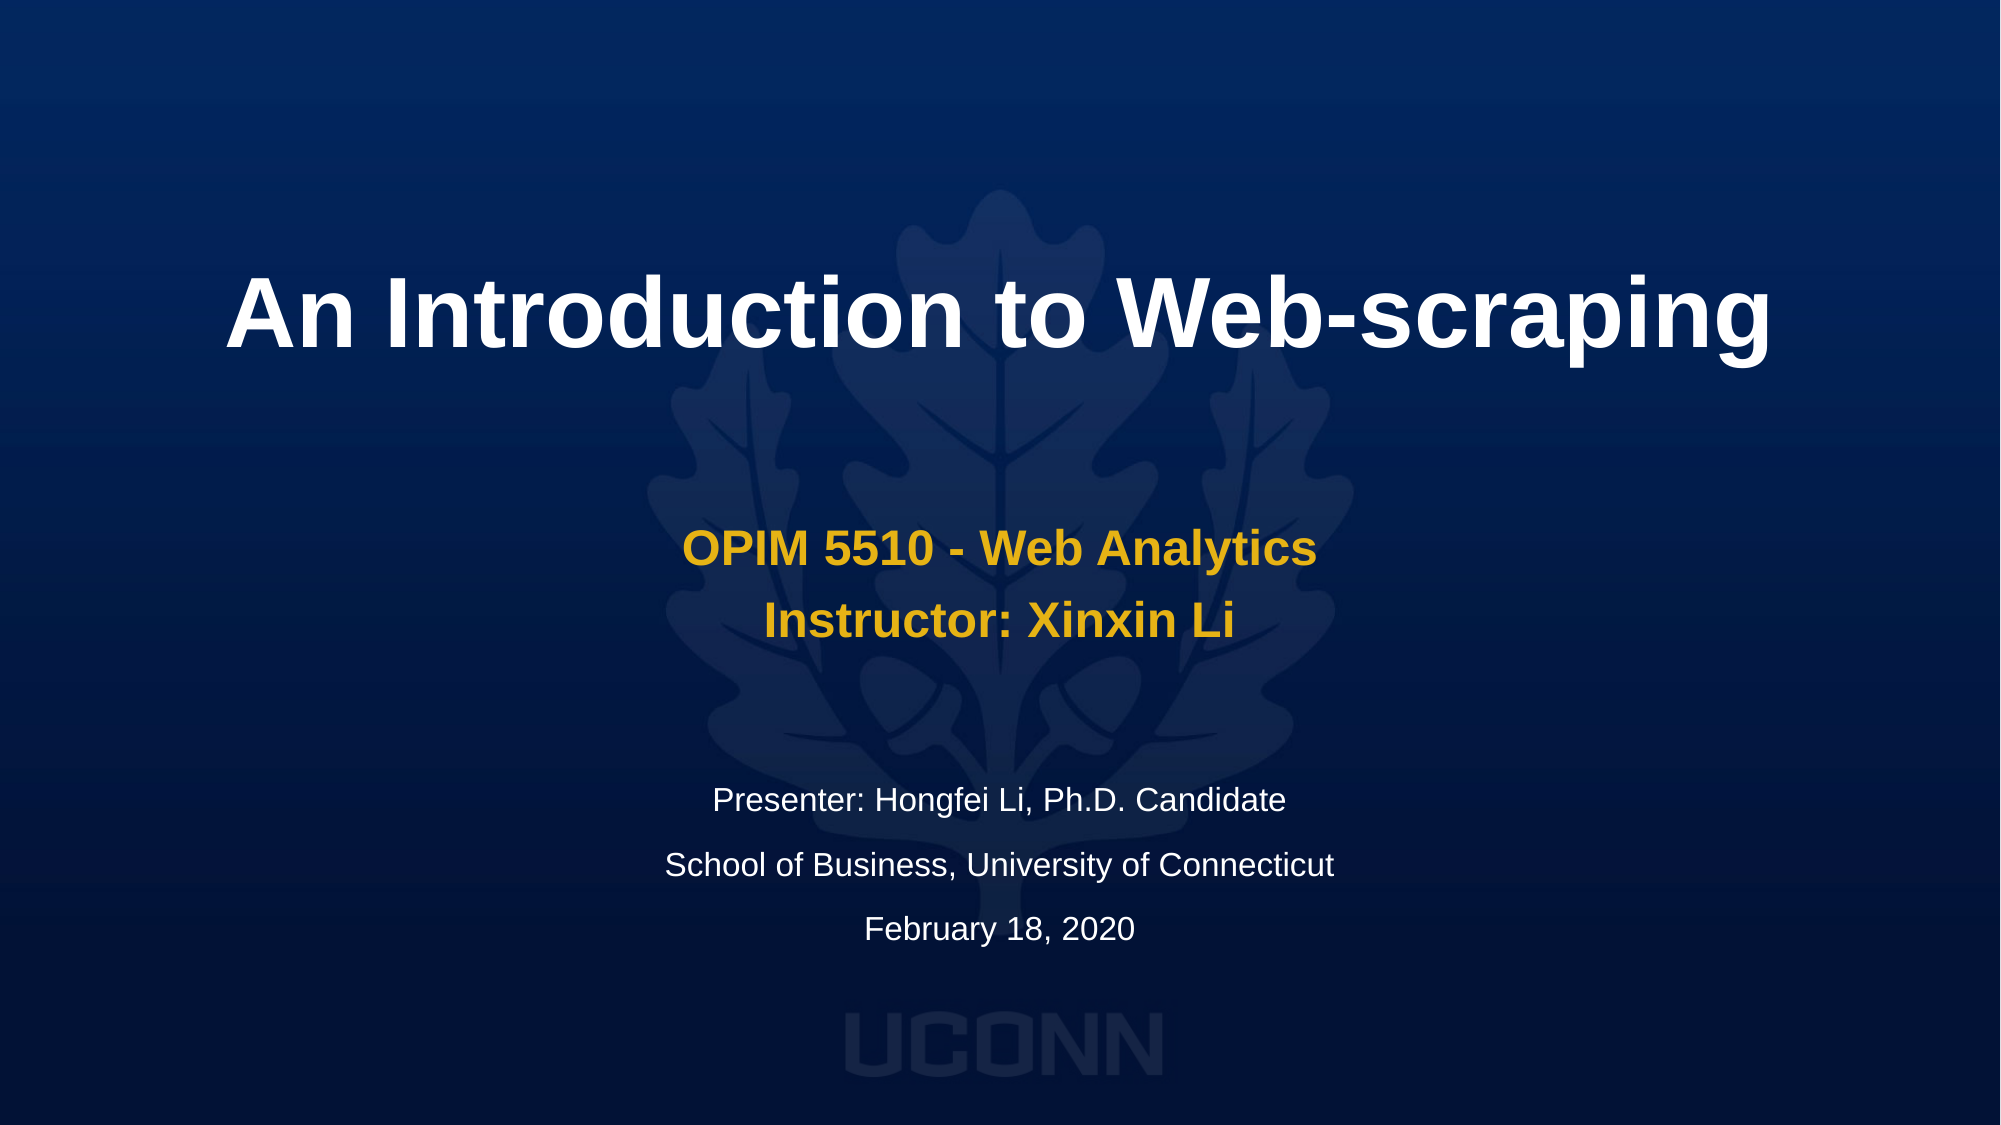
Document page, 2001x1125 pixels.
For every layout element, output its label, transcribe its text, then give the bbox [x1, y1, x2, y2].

text_box Presenter: Hongfei Li, Ph.D. Candidate School of Business, University of Connecticut February 18, 2020 [463, 770, 1536, 955]
picture [0, 0, 2001, 1125]
text_box An Introduction to Web-scraping [131, 247, 1869, 368]
text_box OPIM 5510 - Web Analytics Instructor: Xinxin Li [537, 495, 1463, 655]
